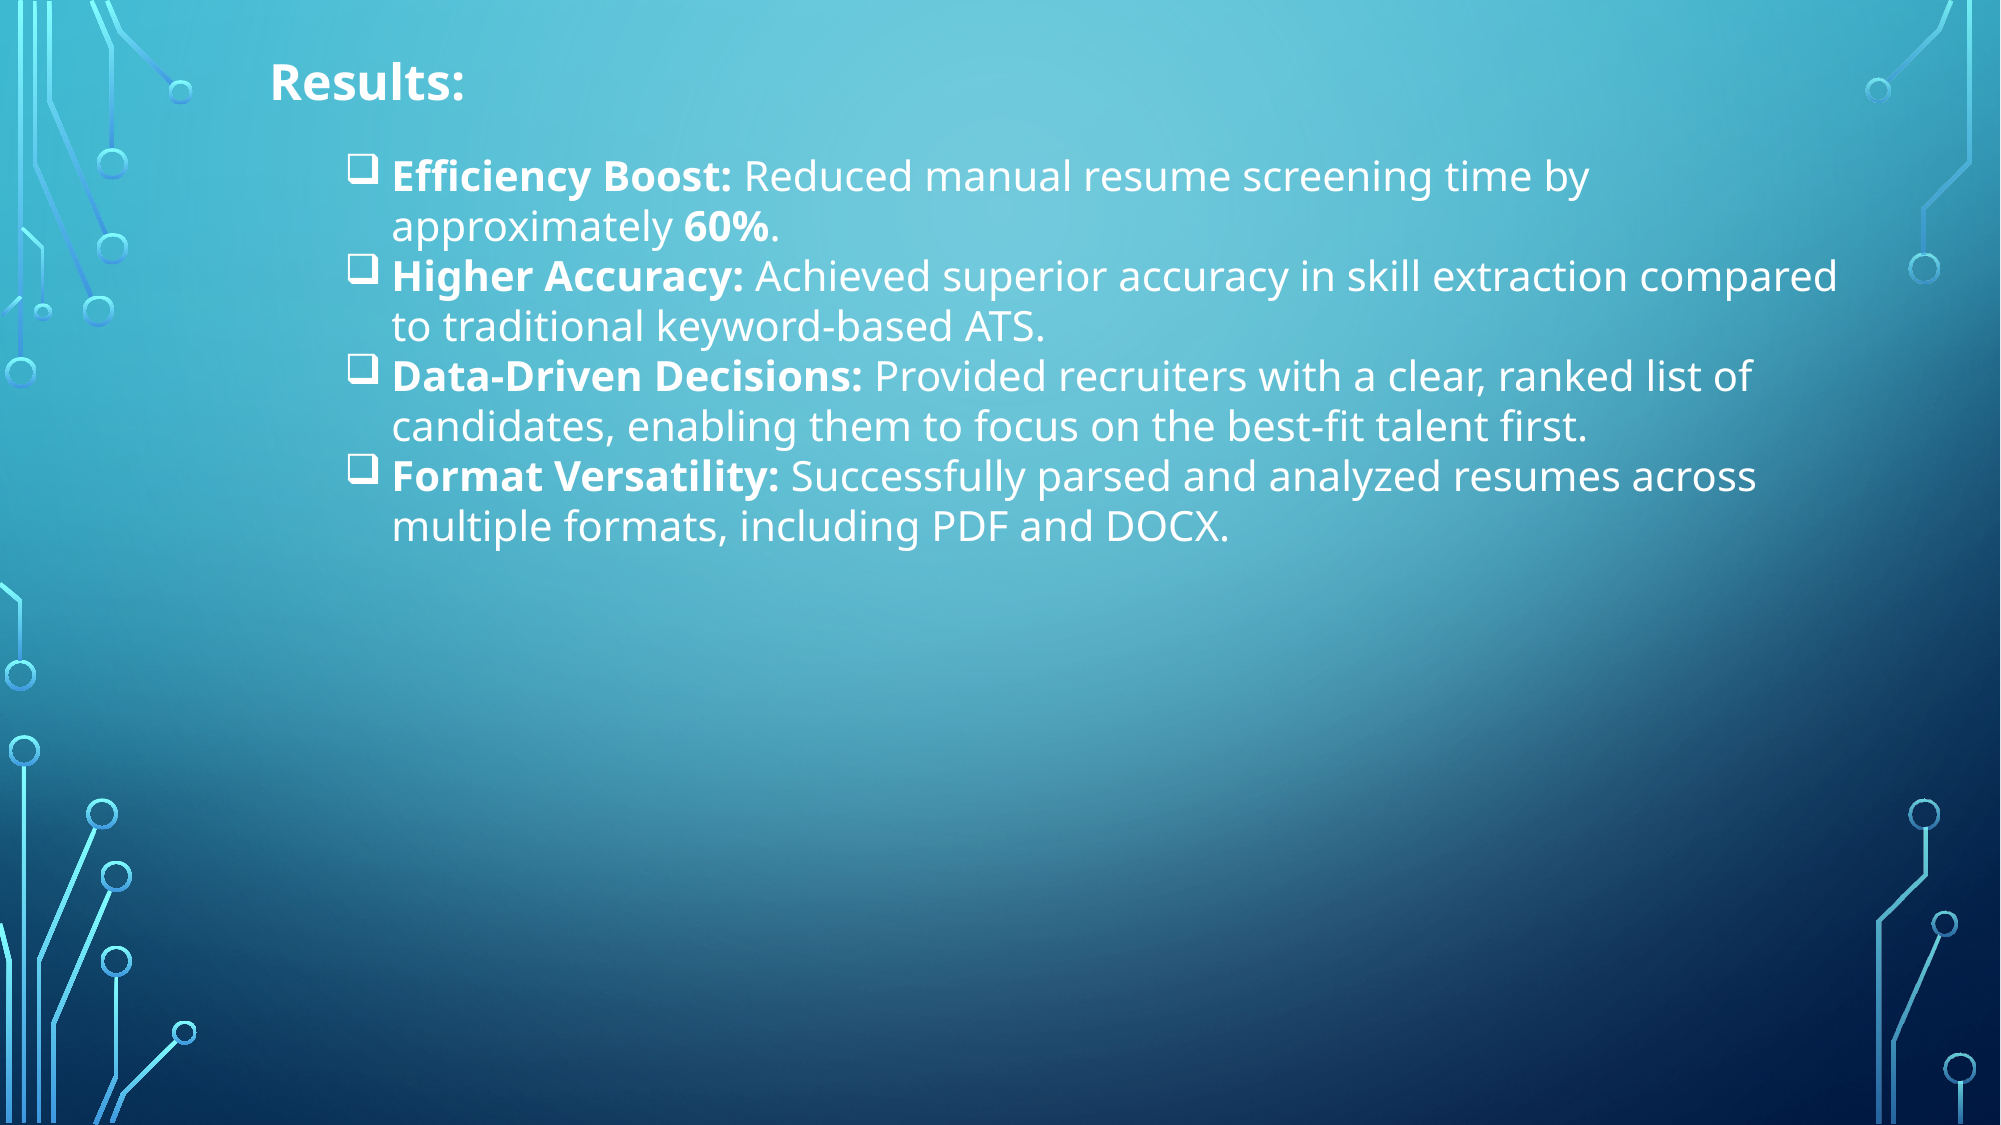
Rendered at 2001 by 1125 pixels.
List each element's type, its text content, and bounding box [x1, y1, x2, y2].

text_box Results: [254, 43, 1388, 141]
text_box Efficiency Boost: Reduced manual resume screening time by approximately 60%. Higher Accuracy: Achieved superior accuracy in skill extraction compared to traditional keyword-based ATS. Data-Driven Decisions: Provided recruiters with a clear, ranked list of candidates, enabling them to focus on the best-fit talent first. Format Versatility: Successfully parsed and analyzed resumes across multiple formats, including PDF and DOCX. [254, 141, 1865, 557]
